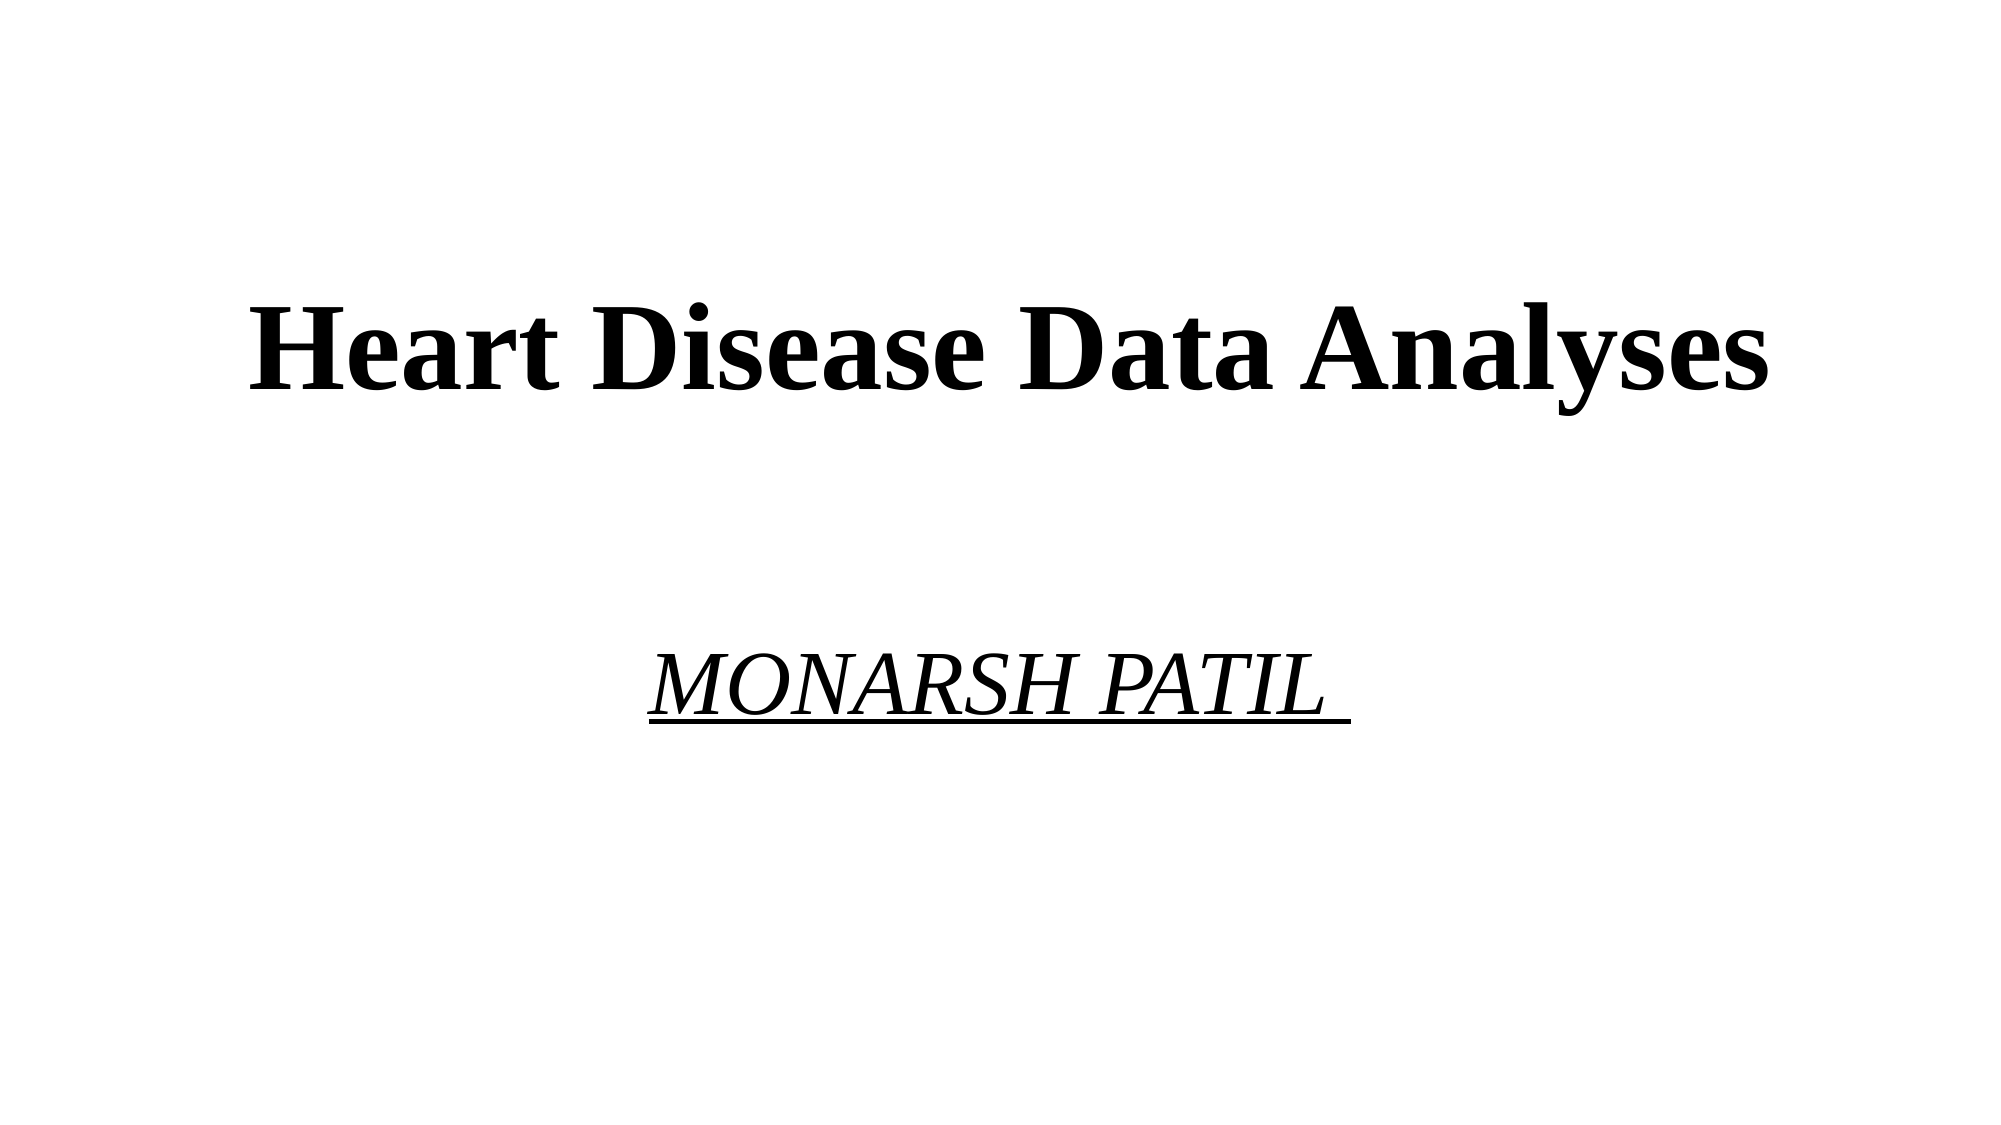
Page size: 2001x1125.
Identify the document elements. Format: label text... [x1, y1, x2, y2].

title Heart Disease Data Analyses [166, 184, 1855, 425]
subtitle MONARSH PATIL [249, 546, 1750, 863]
